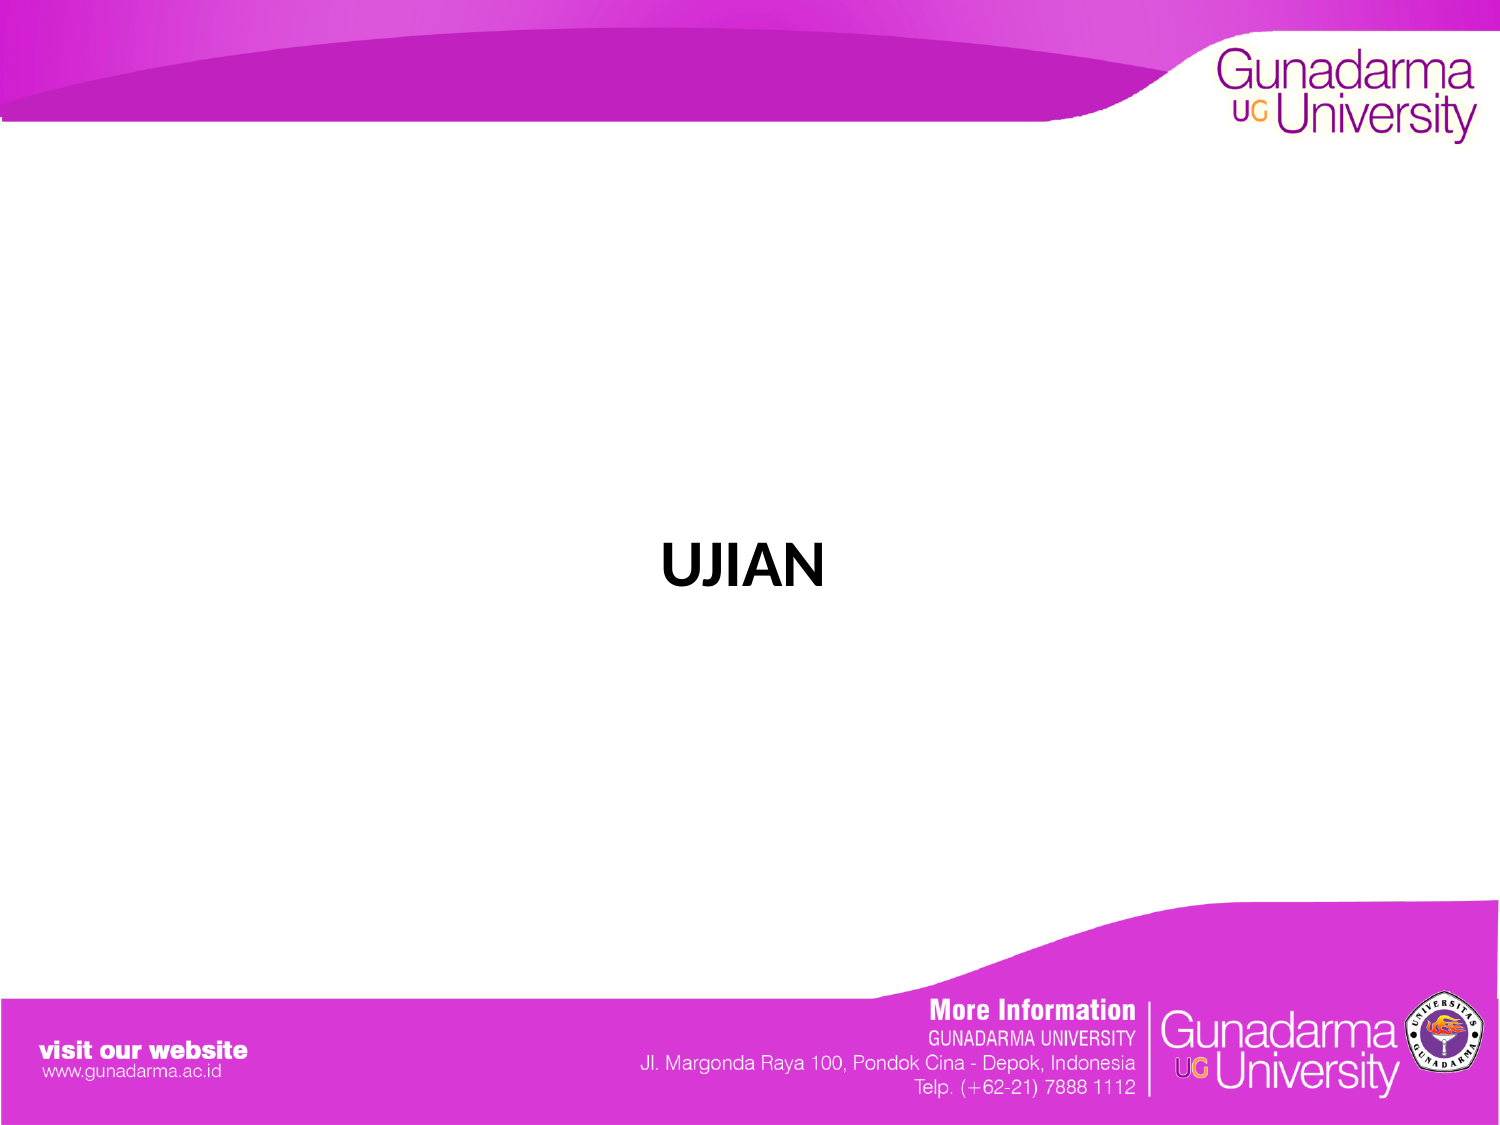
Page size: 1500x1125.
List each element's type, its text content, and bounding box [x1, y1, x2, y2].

picture [0, 0, 1500, 213]
list UJIAN [37, 512, 1451, 976]
picture [0, 899, 1500, 1125]
